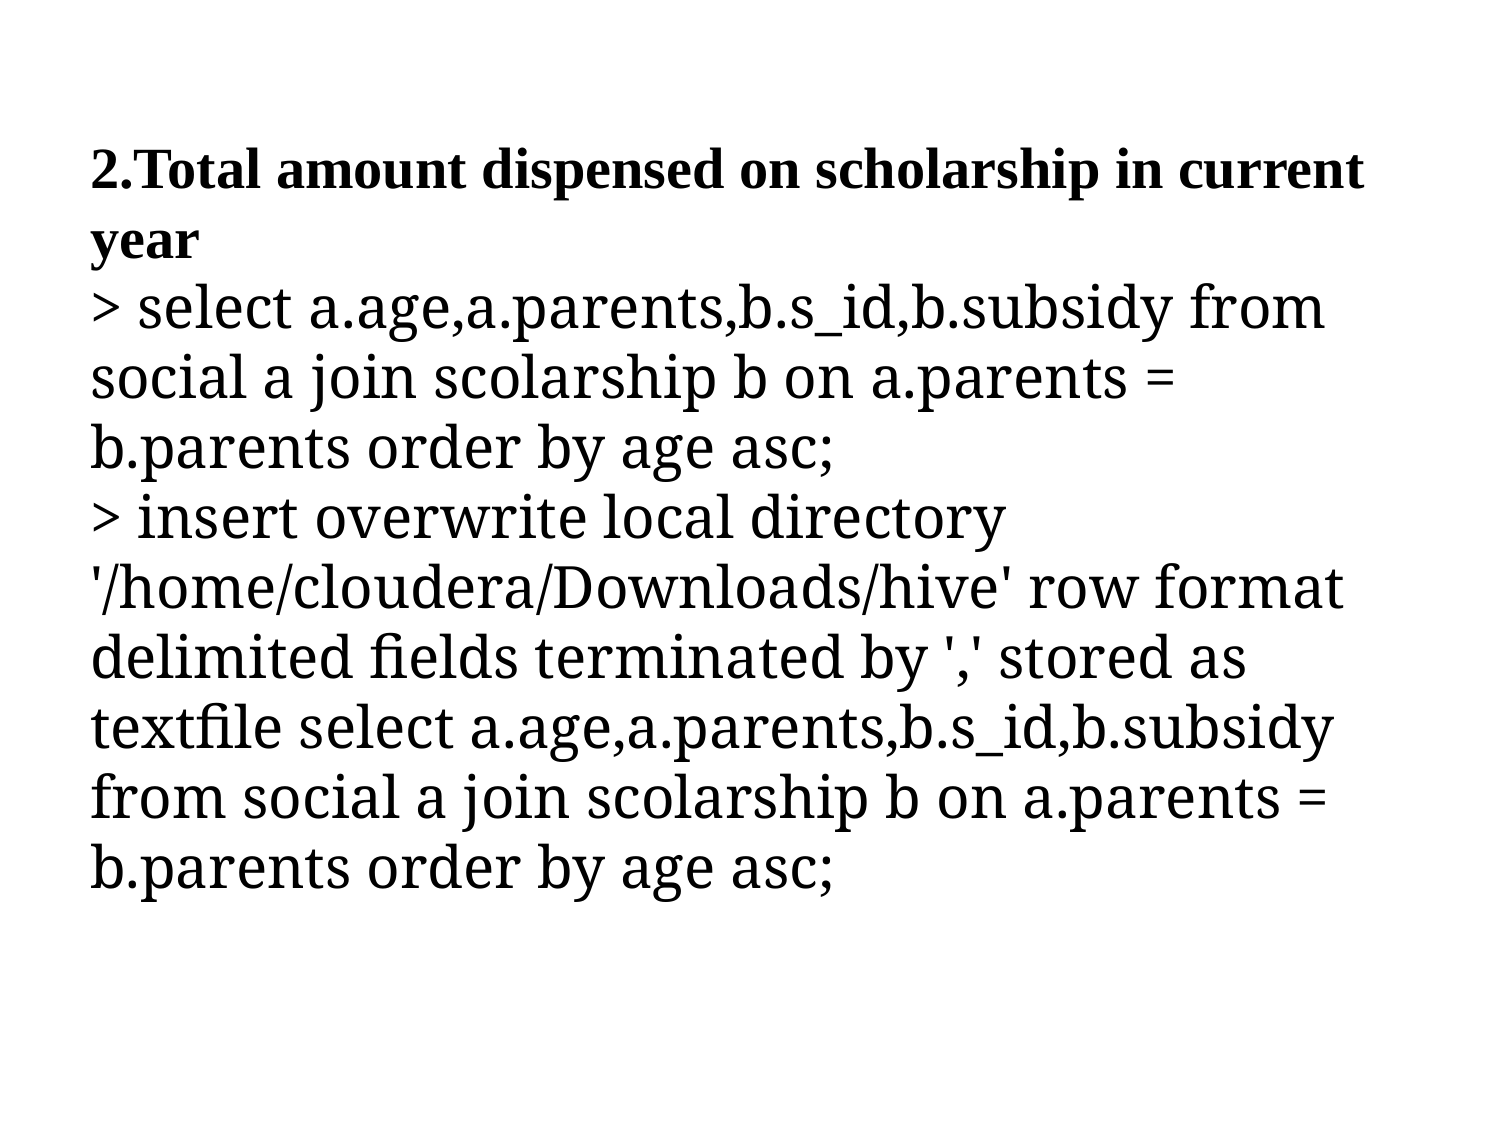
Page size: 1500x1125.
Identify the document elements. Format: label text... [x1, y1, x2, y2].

title 2.Total amount dispensed on scholarship in current year > select a.age,a.parents,b.s_id,b.subsidy from social a join scolarship b on a.parents = b.parents order by age asc; > insert overwrite local directory '/home/cloudera/Downloads/hive' row format delimited fields terminated by ',' stored as textfile select a.age,a.parents,b.s_id,b.subsidy from social a join scolarship b on a.parents = b.parents order by age asc; [75, 45, 1425, 1055]
